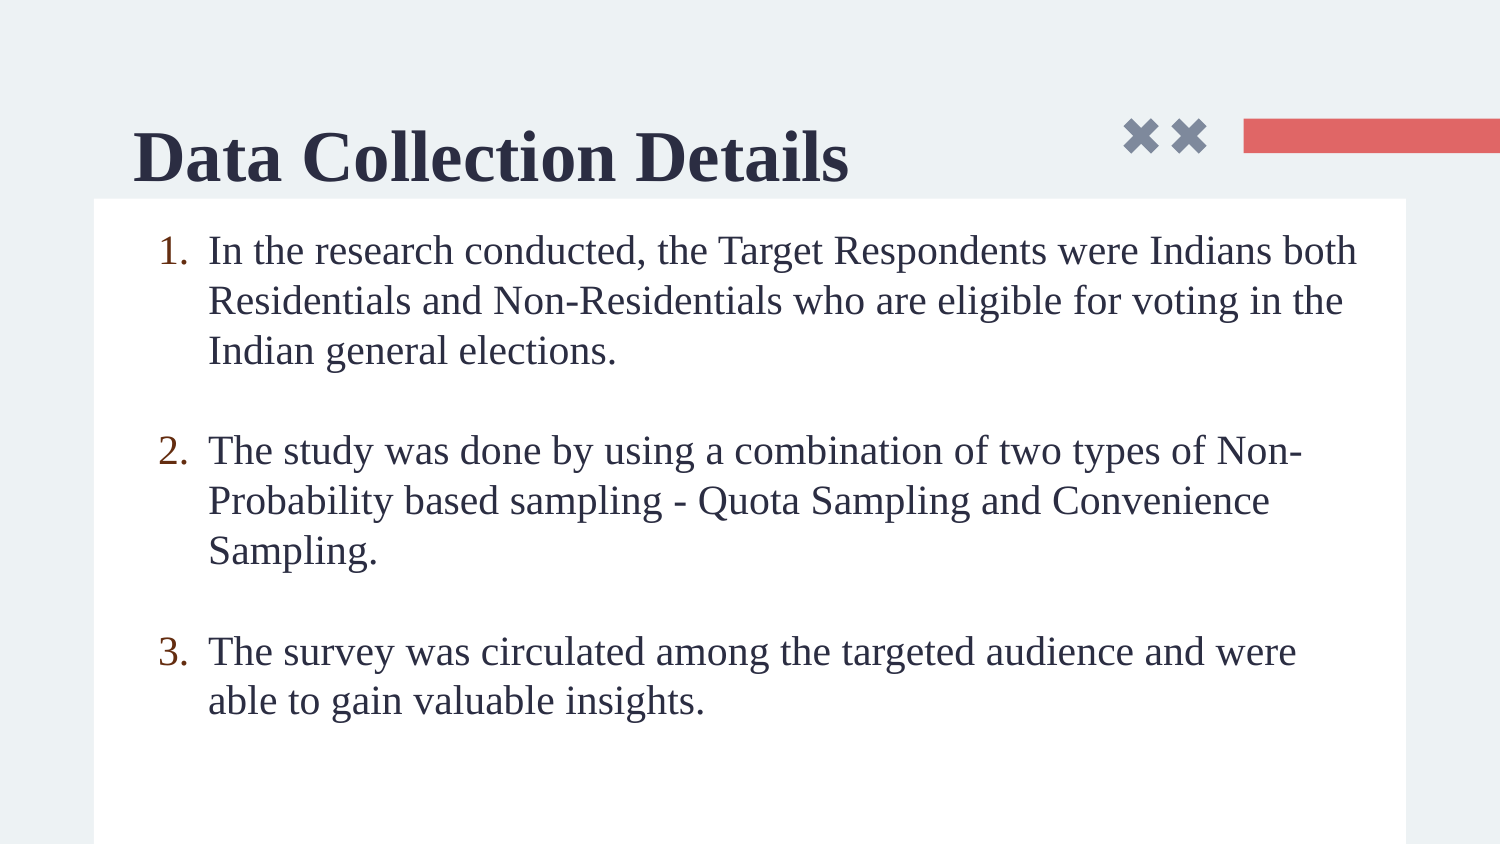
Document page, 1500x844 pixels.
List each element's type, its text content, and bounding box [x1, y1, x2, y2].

list In the research conducted, the Target Respondents were Indians both Residentials and Non-Residentials who are eligible for voting in the Indian general elections. The study was done by using a combination of two types of Non-Probability based sampling - Quota Sampling and Convenience Sampling. The survey was circulated among the targeted audience and were able to gain valuable insights. [118, 208, 1382, 750]
title Data Collection Details [118, 93, 938, 188]
